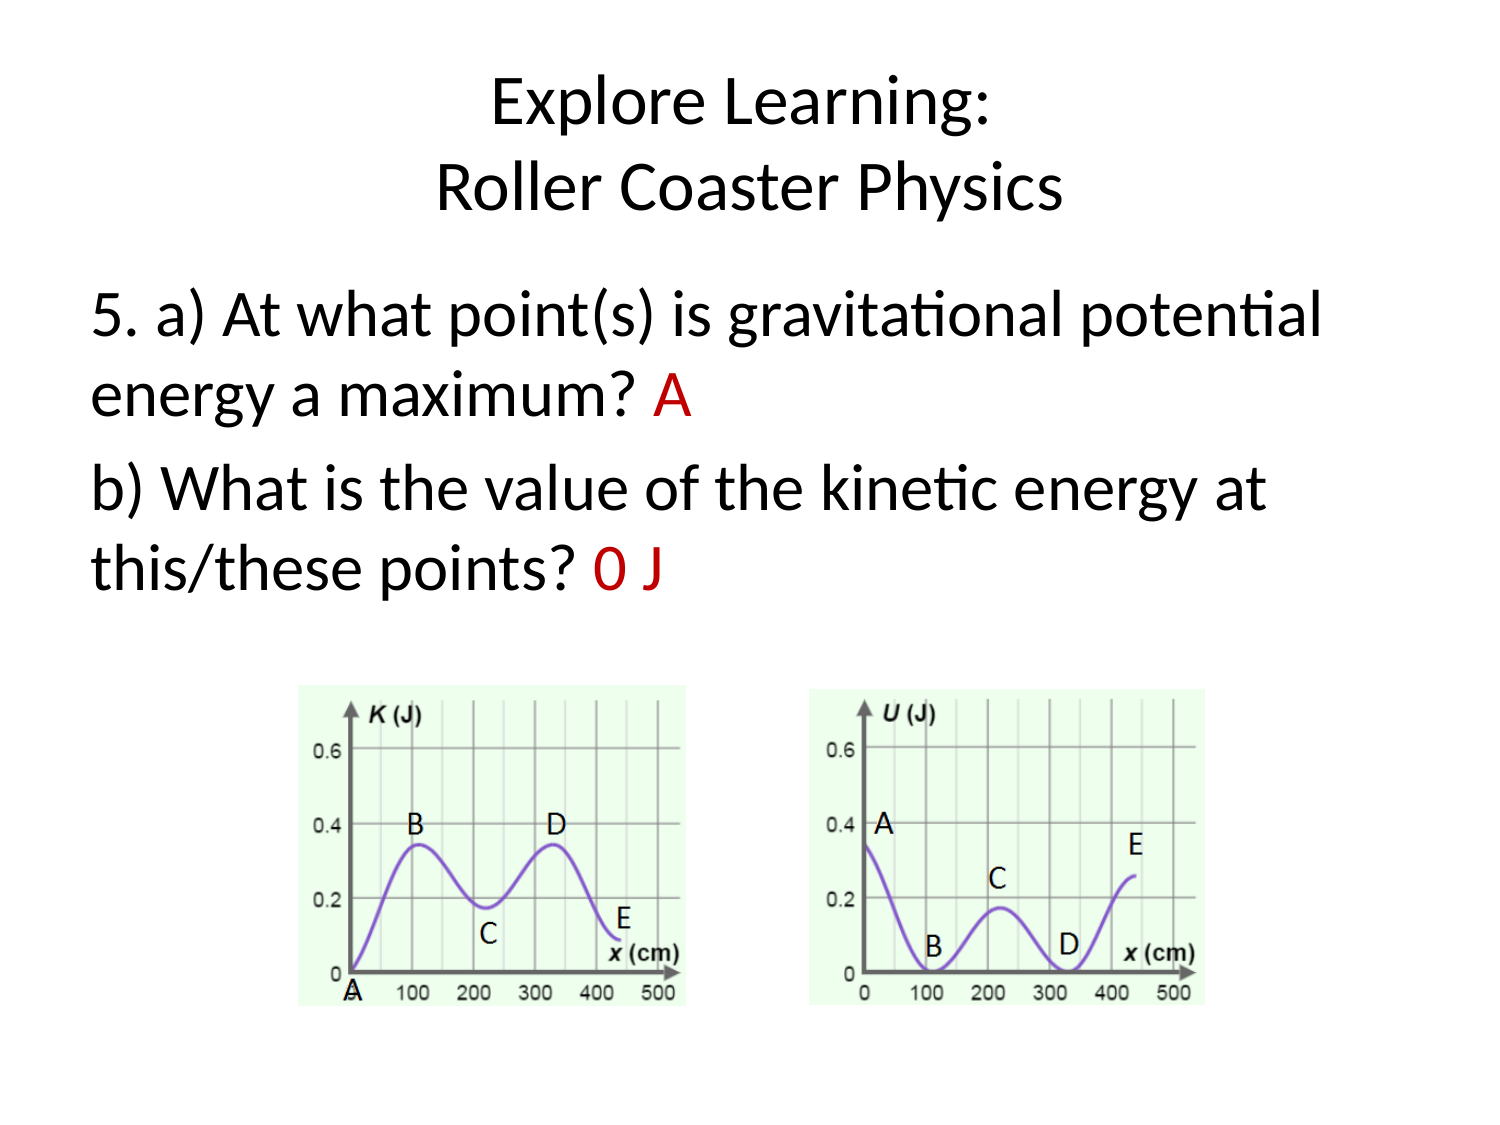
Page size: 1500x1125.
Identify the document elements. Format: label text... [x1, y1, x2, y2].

list 5. a) At what point(s) is gravitational potential energy a maximum? A b) What is the value of the kinetic energy at this/these points? 0 J [75, 262, 1425, 1005]
picture [297, 685, 686, 1006]
picture [808, 688, 1206, 1006]
title Explore Learning: Roller Coaster Physics [75, 45, 1425, 233]
